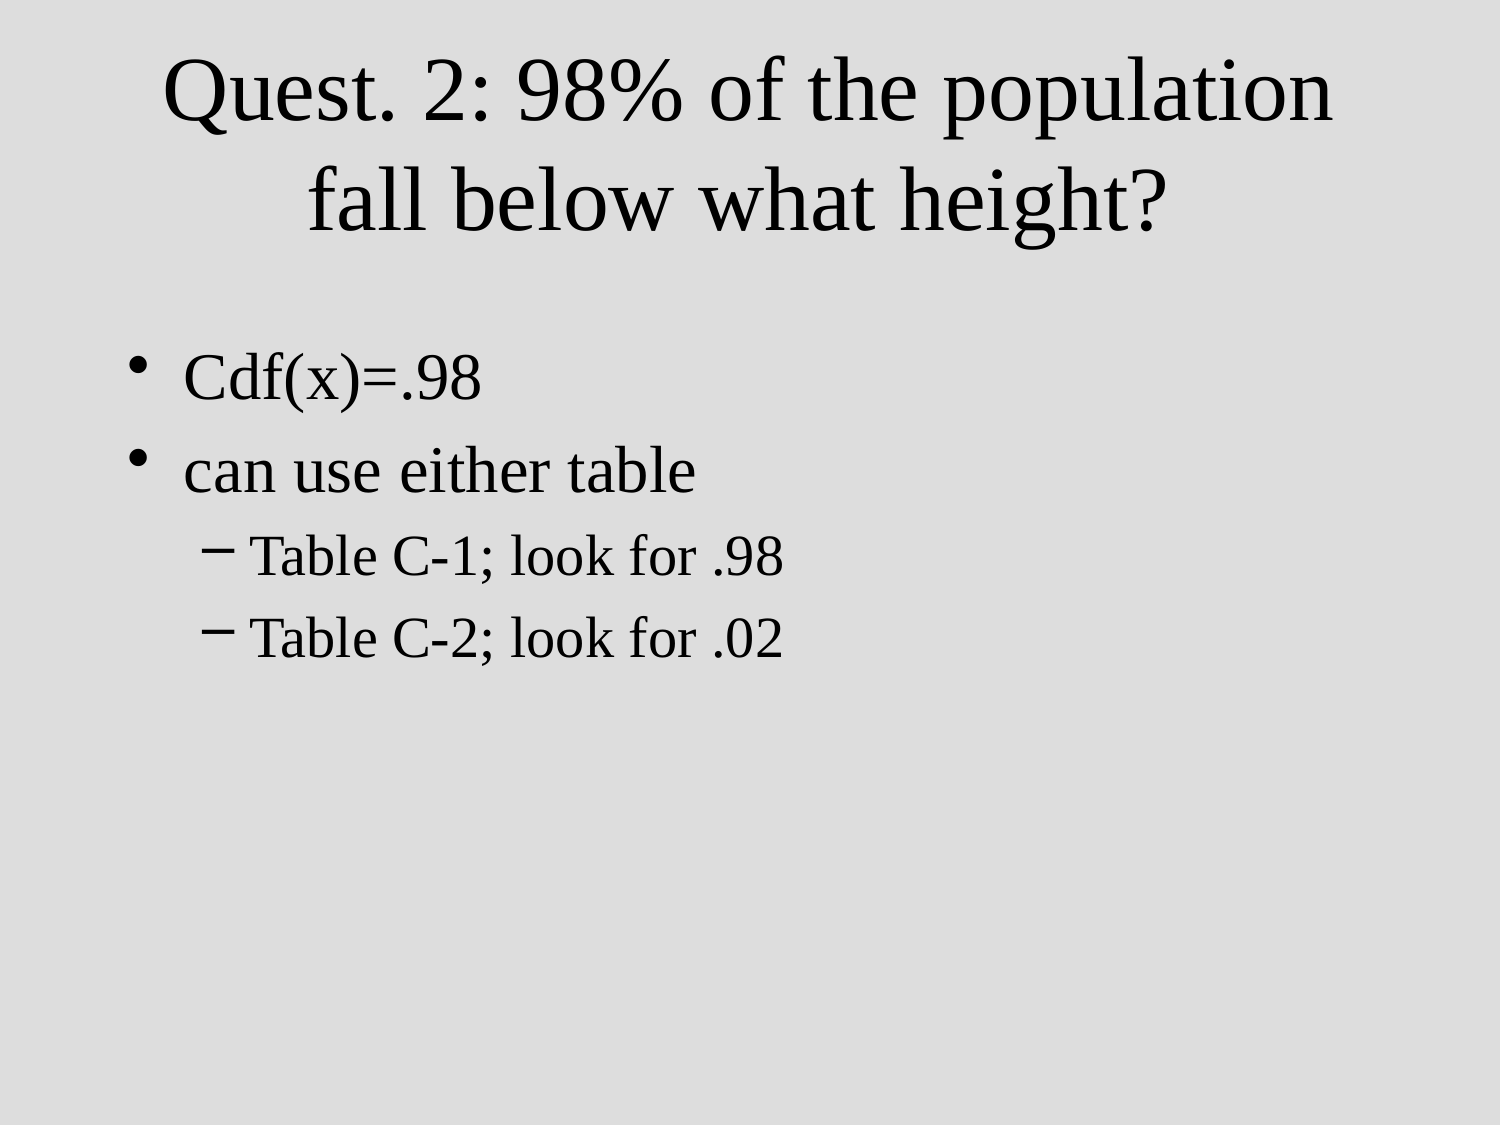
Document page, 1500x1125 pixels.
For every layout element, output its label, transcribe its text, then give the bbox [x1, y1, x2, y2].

list Cdf(x)=.98 can use either table Table C-1; look for .98 Table C-2; look for .02 [112, 324, 1388, 1000]
title Quest. 2: 98% of the population fall below what height? [112, 99, 1388, 288]
